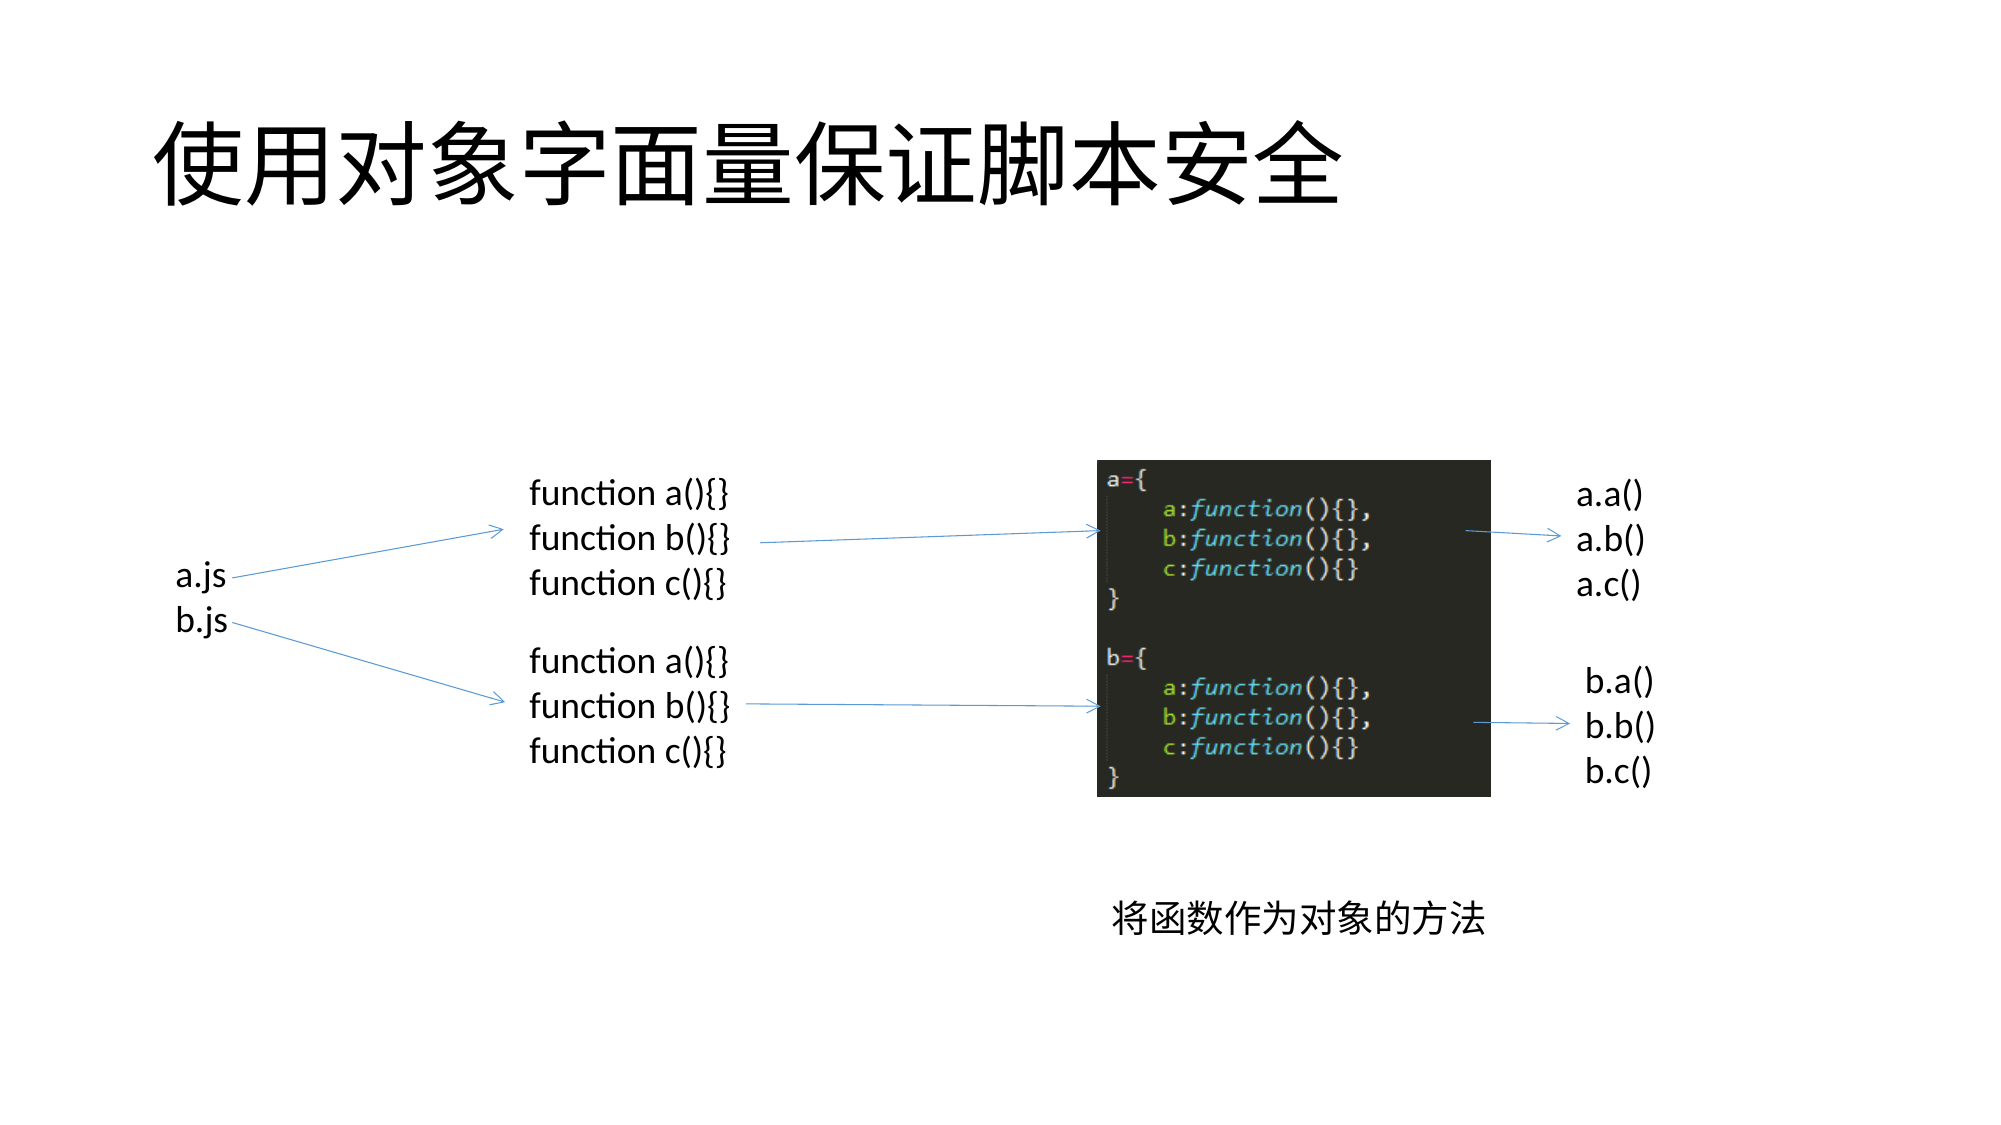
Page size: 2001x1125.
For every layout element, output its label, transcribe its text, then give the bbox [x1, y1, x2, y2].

text_box function a(){} function b(){} function c(){} [514, 460, 746, 610]
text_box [1465, 530, 1560, 537]
picture [1096, 460, 1491, 797]
title 使用对象字面量保证脚本安全 [137, 59, 1863, 278]
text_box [232, 529, 504, 578]
text_box 将函数作为对象的方法 [1097, 887, 1502, 947]
text_box a.a() a.b() a.c() [1561, 461, 1661, 611]
text_box b.a() b.b() b.c() [1570, 648, 1672, 799]
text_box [760, 530, 1101, 543]
text_box function a(){} function b(){} function c(){} [514, 628, 746, 779]
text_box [232, 622, 506, 703]
text_box a.js b.js [160, 542, 244, 648]
